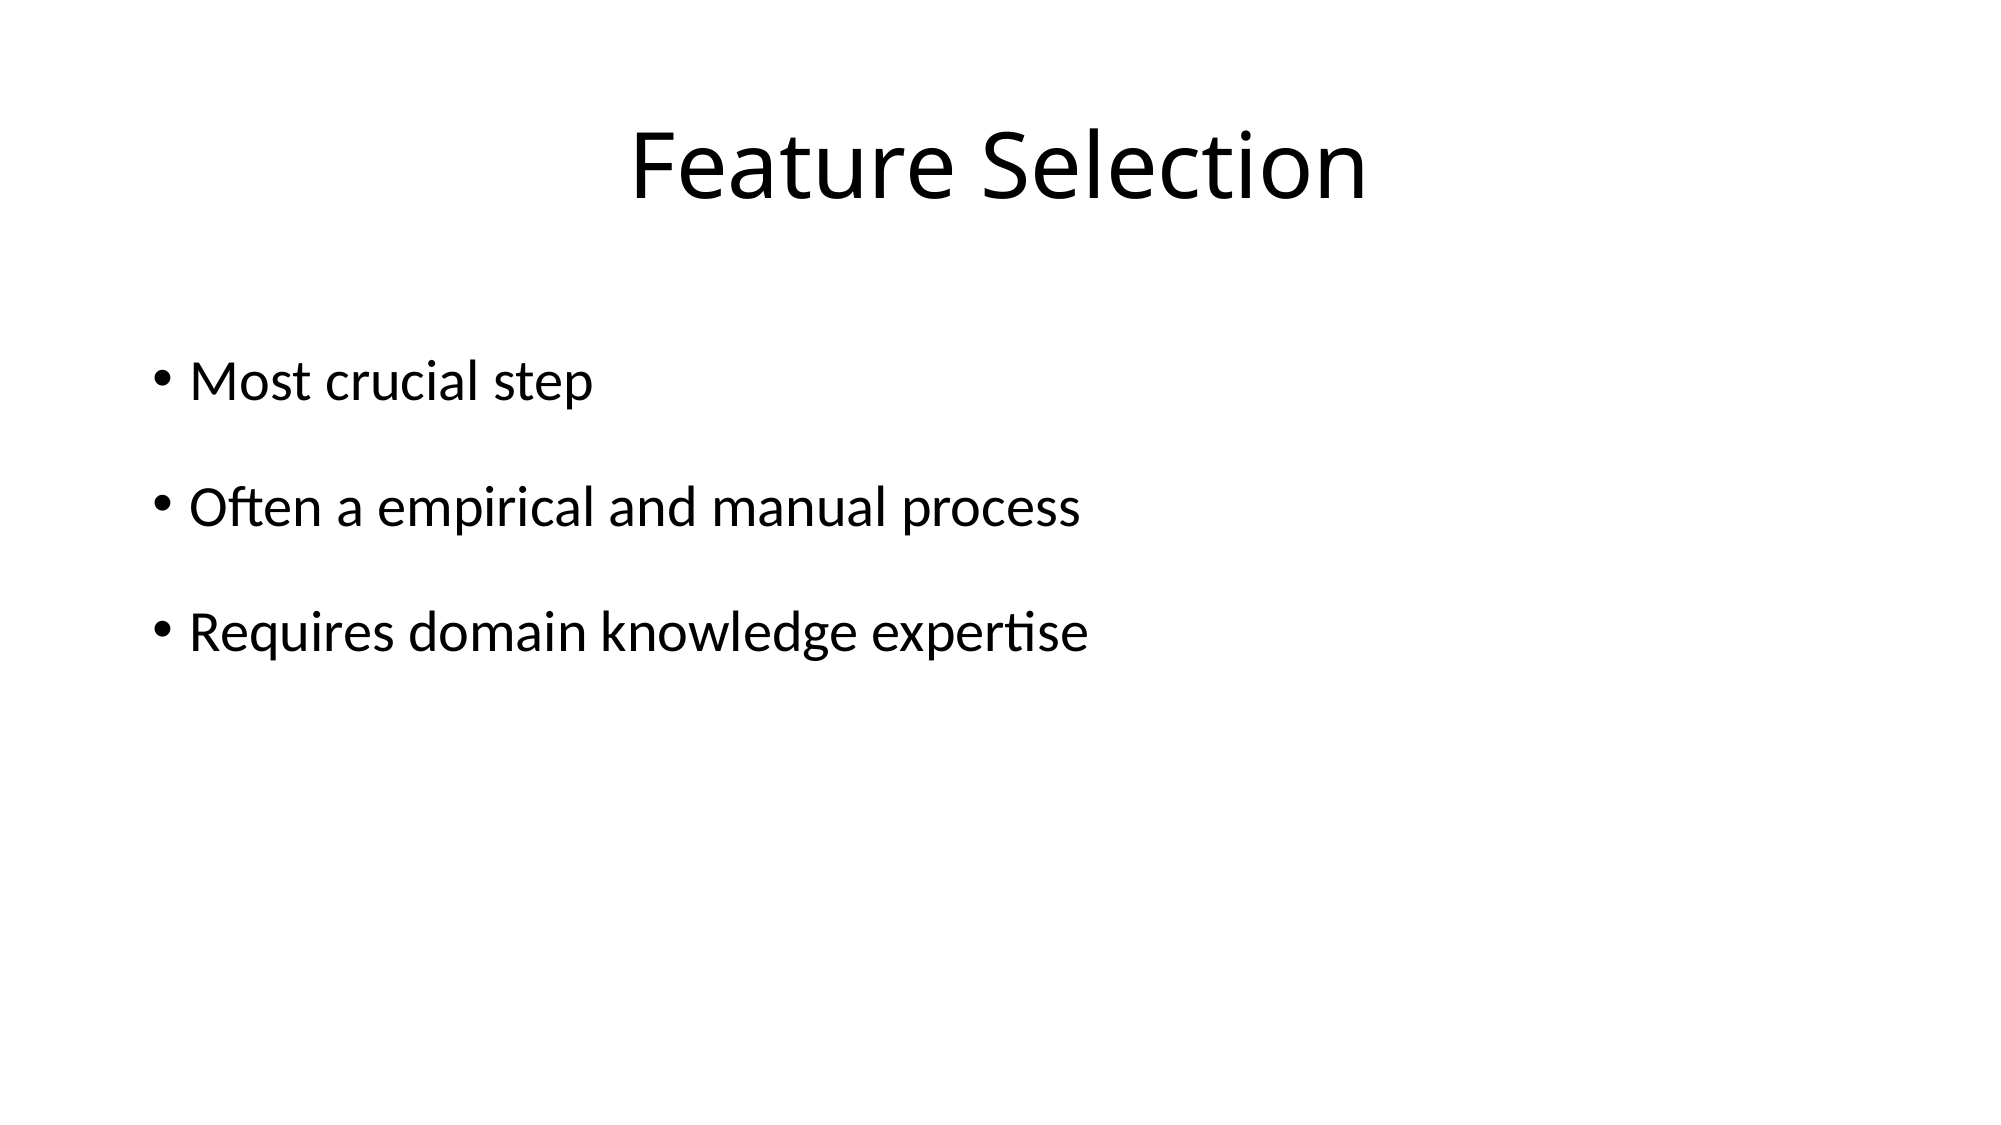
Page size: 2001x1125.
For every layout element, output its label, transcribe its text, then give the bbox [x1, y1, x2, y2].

title Feature Selection [137, 59, 1863, 278]
list Most crucial step Often a empirical and manual process Requires domain knowledge expertise [137, 299, 1863, 1014]
